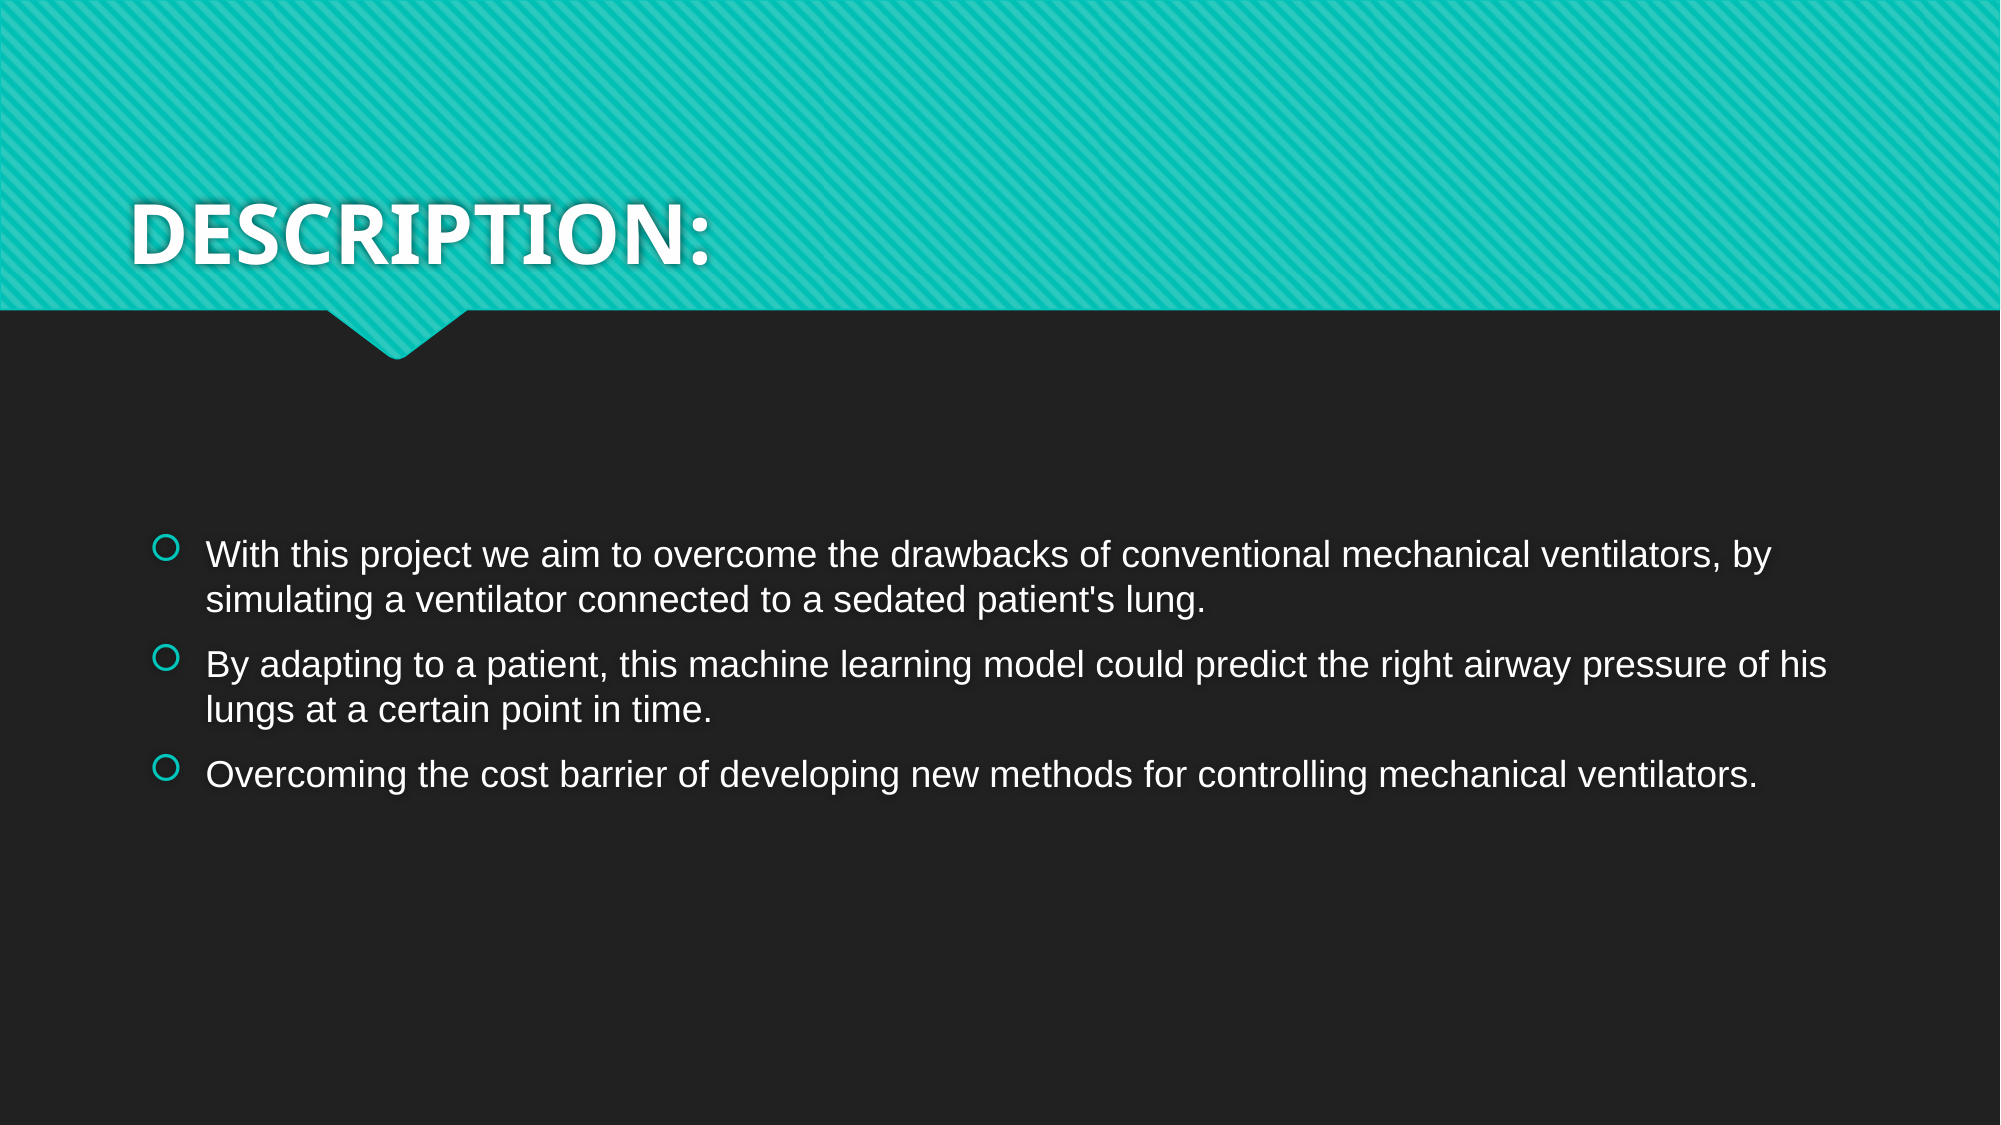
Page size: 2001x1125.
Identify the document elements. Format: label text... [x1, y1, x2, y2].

title DESCRIPTION: [112, 99, 1775, 289]
list With this project we aim to overcome the drawbacks of conventional mechanical ventilators, by simulating a ventilator connected to a sedated patient's lung. By adapting to a patient, this machine learning model could predict the right airway pressure of his lungs at a certain point in time. Overcoming the cost barrier of developing new methods for controlling mechanical ventilators. [134, 364, 1866, 962]
